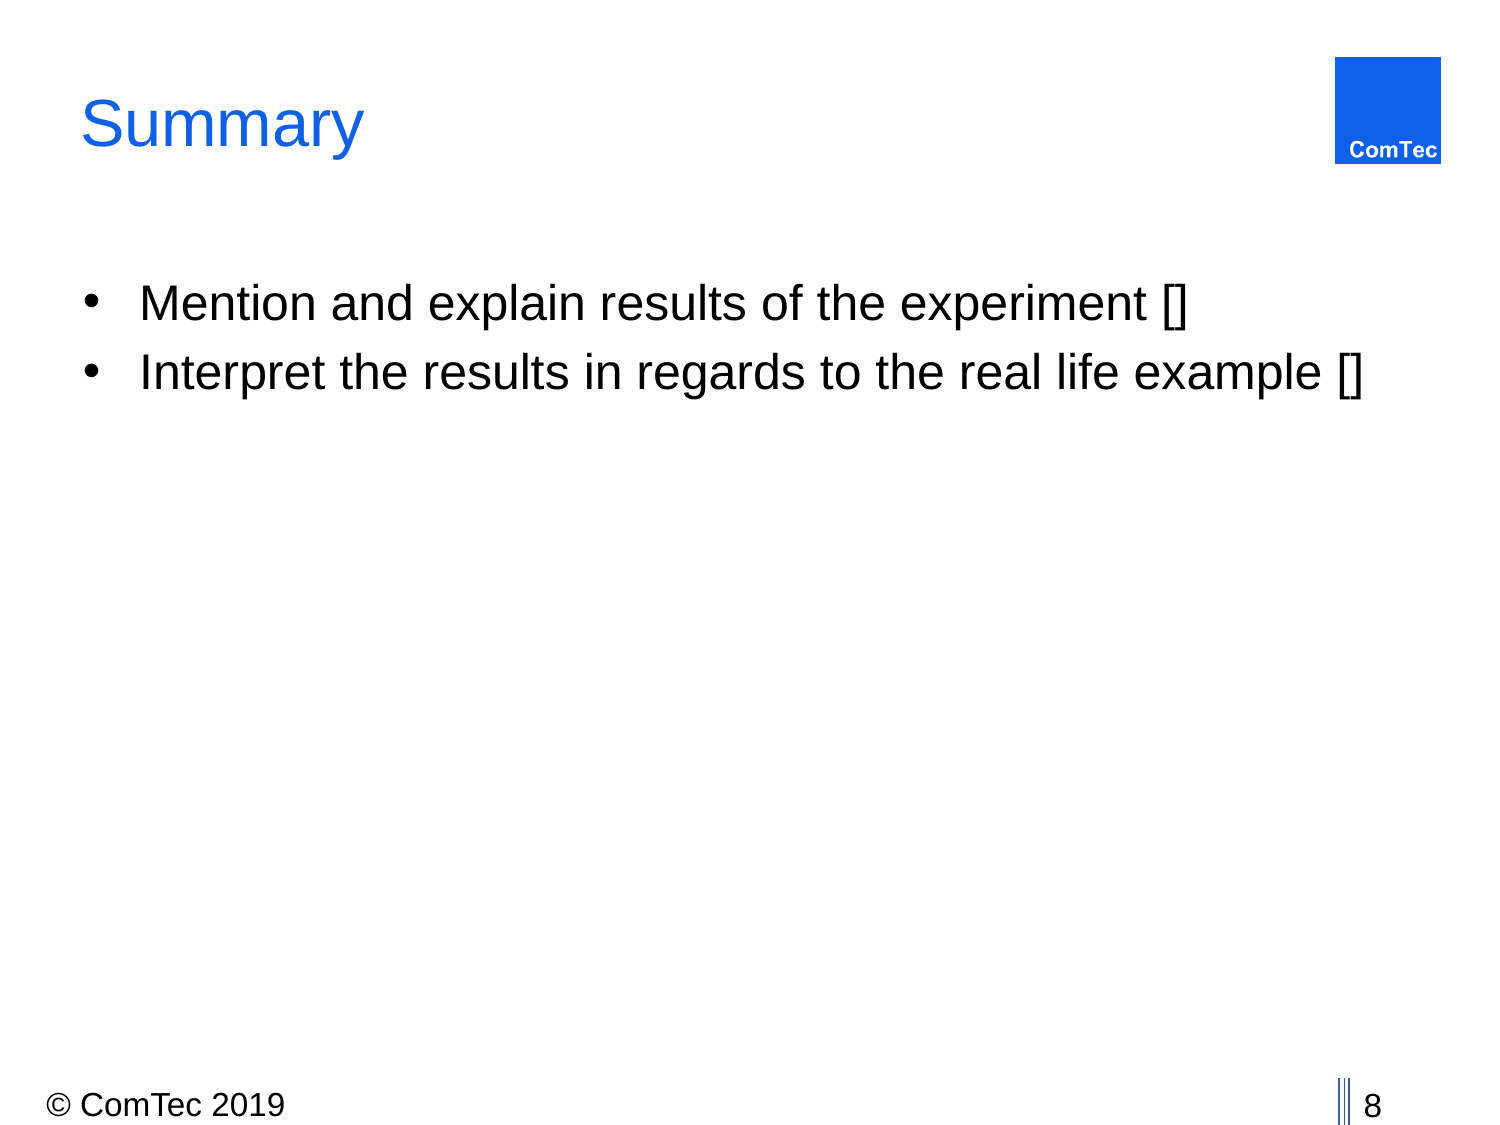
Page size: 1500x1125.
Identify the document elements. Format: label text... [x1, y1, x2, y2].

picture [1335, 57, 1441, 164]
title Summary [64, 42, 1155, 197]
list Mention and explain results of the experiment [] Interpret the results in regards to the real life example [] [67, 262, 1418, 1005]
